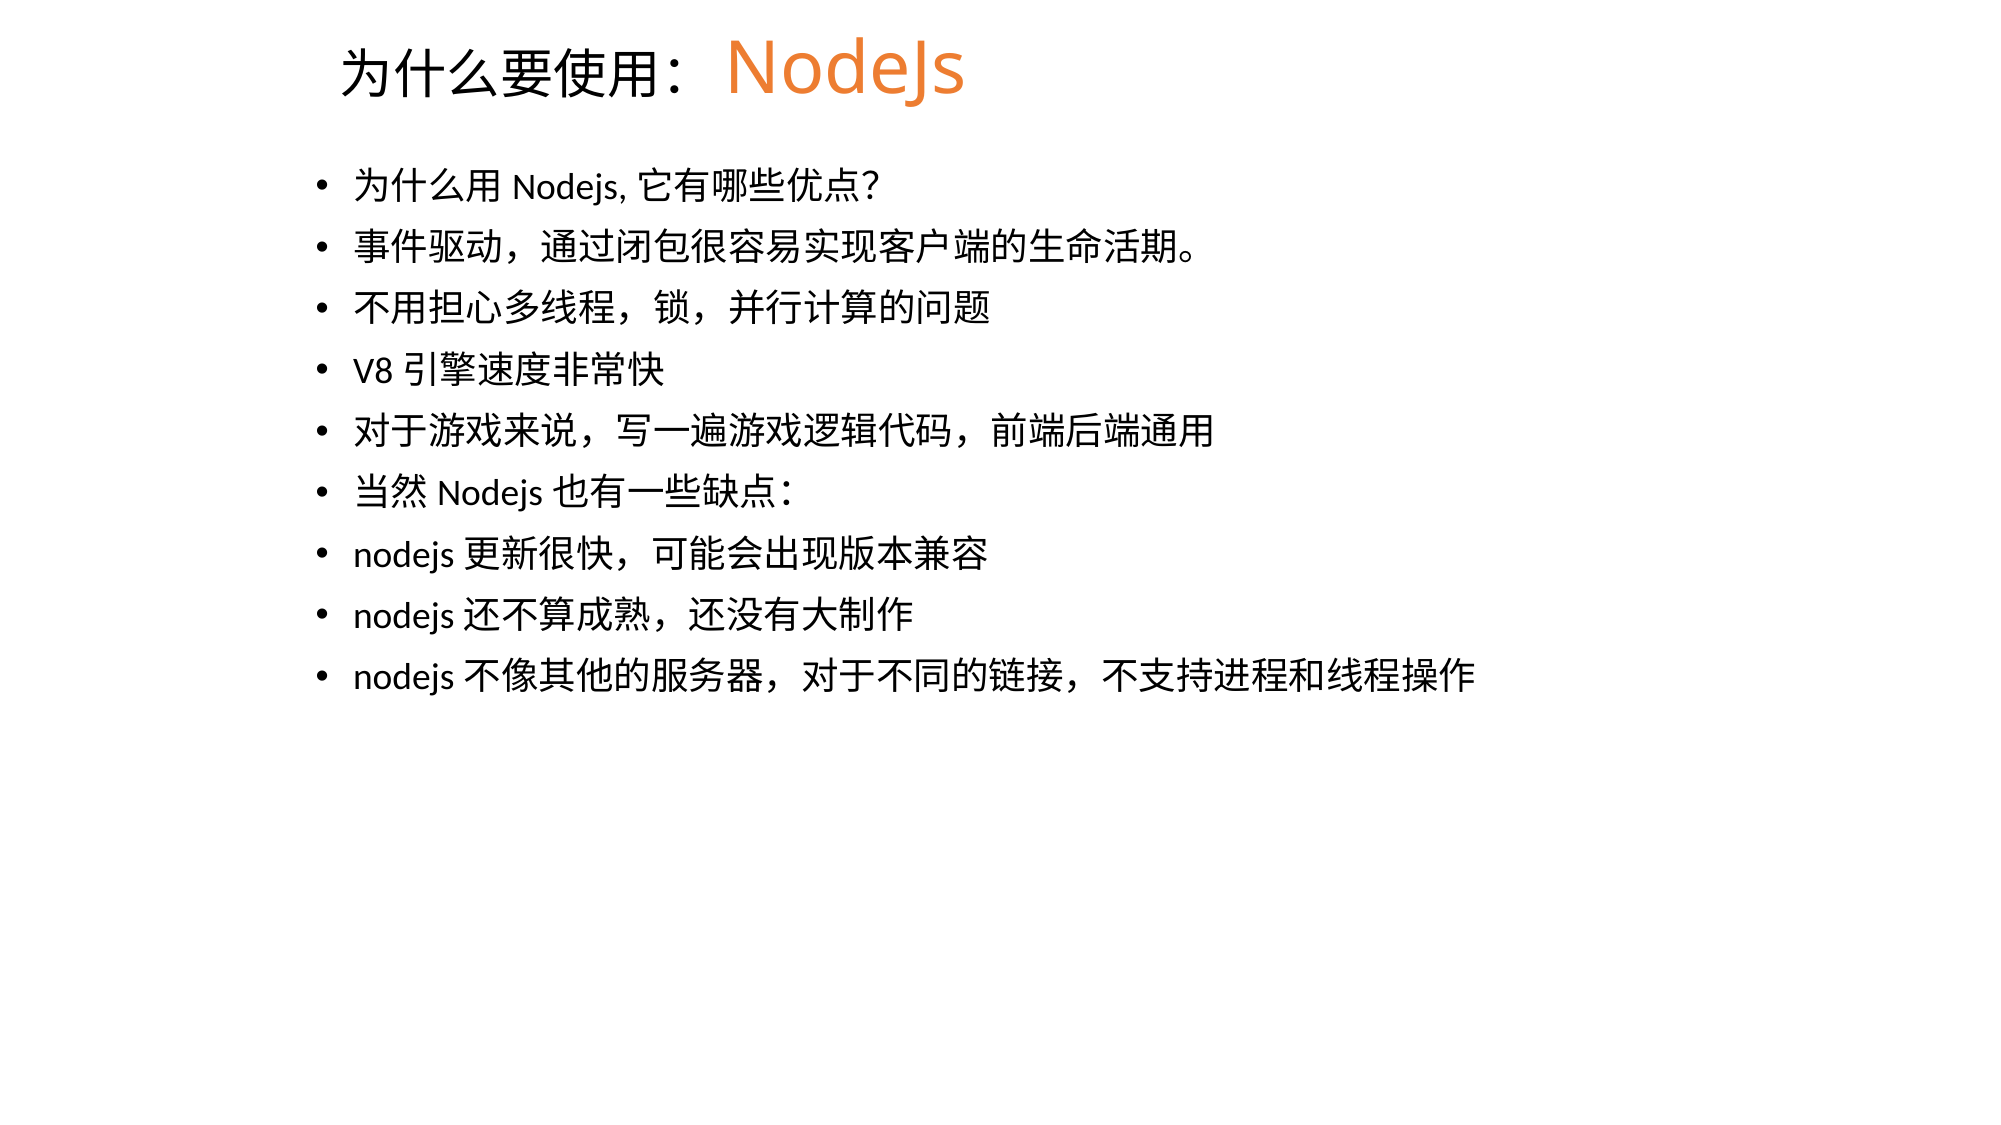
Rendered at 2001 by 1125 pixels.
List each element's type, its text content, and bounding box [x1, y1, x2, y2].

list 为什么用Nodejs,它有哪些优点？ 事件驱动，通过闭包很容易实现客户端的生命活期。 不用担心多线程，锁，并行计算的问题 V8引擎速度非常快 对于游戏来说，写一遍游戏逻辑代码，前端后端通用 当然Nodejs也有一些缺点： nodejs更新很快，可能会出现版本兼容 nodejs还不算成熟，还没有大制作 nodejs不像其他的服务器，对于不同的链接，不支持进程和线程操作 [300, 159, 1700, 1043]
title 为什么要使用：NodeJs [324, 22, 1295, 118]
